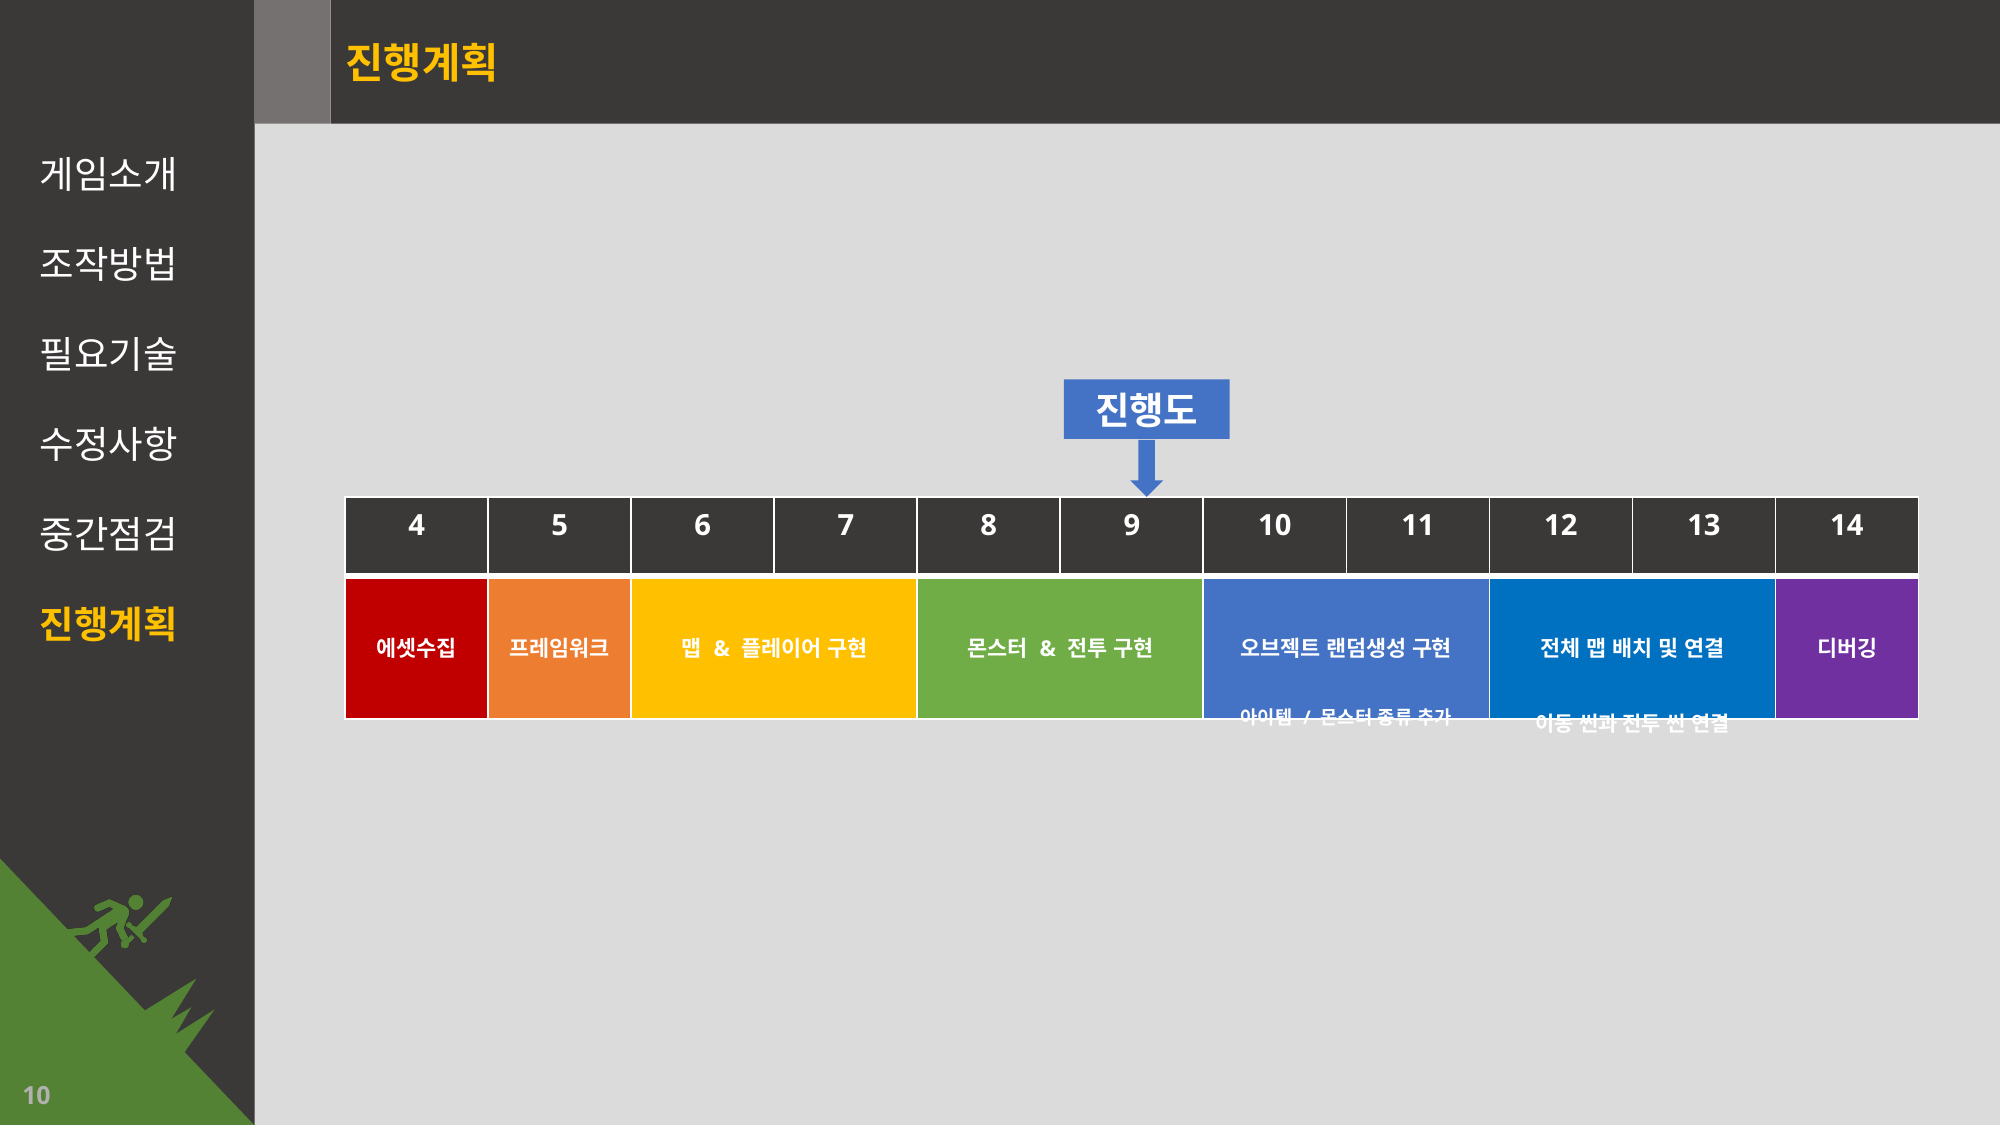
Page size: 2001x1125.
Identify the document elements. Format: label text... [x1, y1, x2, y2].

table_cell 맵 & 플레이어 구현 [632, 579, 916, 718]
table_header 12 [1490, 498, 1632, 573]
text_box [1127, 439, 1166, 499]
table_cell 몬스터 & 전투 구현 [918, 579, 1202, 718]
table_cell 디버깅 [1776, 579, 1918, 718]
table_cell 오브젝트 랜덤생성 구현 아이템 / 몬스터 종류 추가 [1204, 579, 1489, 718]
table_header 13 [1633, 498, 1775, 573]
table_header 6 [632, 498, 773, 573]
text_box 진행계획 [332, 0, 2000, 125]
table_header 14 [1776, 498, 1918, 573]
table_header 4 [346, 498, 487, 573]
table_cell 프레임워크 [489, 579, 630, 718]
text_box 진행도 [1063, 379, 1230, 439]
table_header 10 [1204, 498, 1346, 573]
table_cell 전체 맵 배치 및 연결 이동 씬과 전투 씬 연결 [1490, 579, 1775, 718]
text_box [0, 857, 255, 1125]
text_box [0, 0, 256, 1125]
table_header 5 [489, 498, 630, 573]
table_header 11 [1347, 498, 1489, 573]
table_header 9 [1061, 498, 1202, 573]
table_cell 에셋수집 [346, 579, 487, 718]
table_header 7 [775, 498, 916, 573]
text_box [254, 0, 332, 125]
table_header 8 [918, 498, 1059, 573]
text_box 게임소개 조작방법 필요기술 수정사항 중간점검 진행계획 [25, 144, 230, 654]
